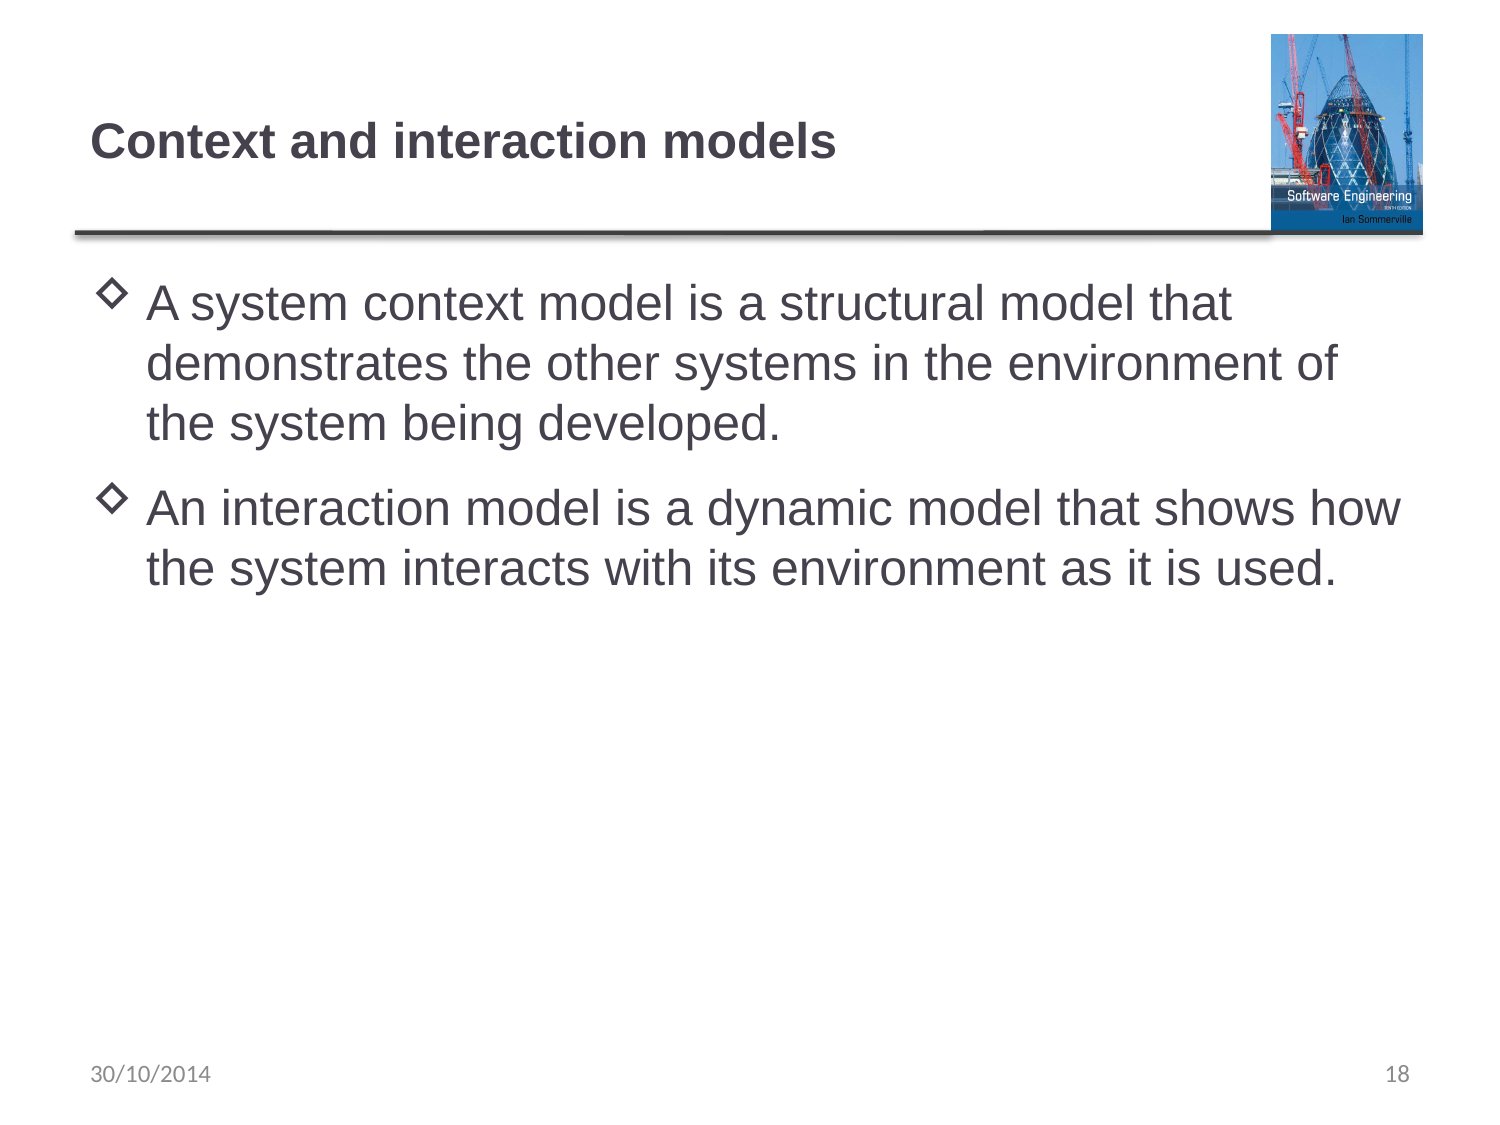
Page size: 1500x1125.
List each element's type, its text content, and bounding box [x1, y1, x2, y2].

picture [1271, 34, 1423, 230]
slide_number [75, 1042, 425, 1103]
list A system context model is a structural model that demonstrates the other systems in the environment of the system being developed. An interaction model is a dynamic model that shows how the system interacts with its environment as it is used. [75, 262, 1425, 1005]
slide_number 18 [1074, 1042, 1425, 1103]
title Context and interaction models [74, 44, 1272, 233]
